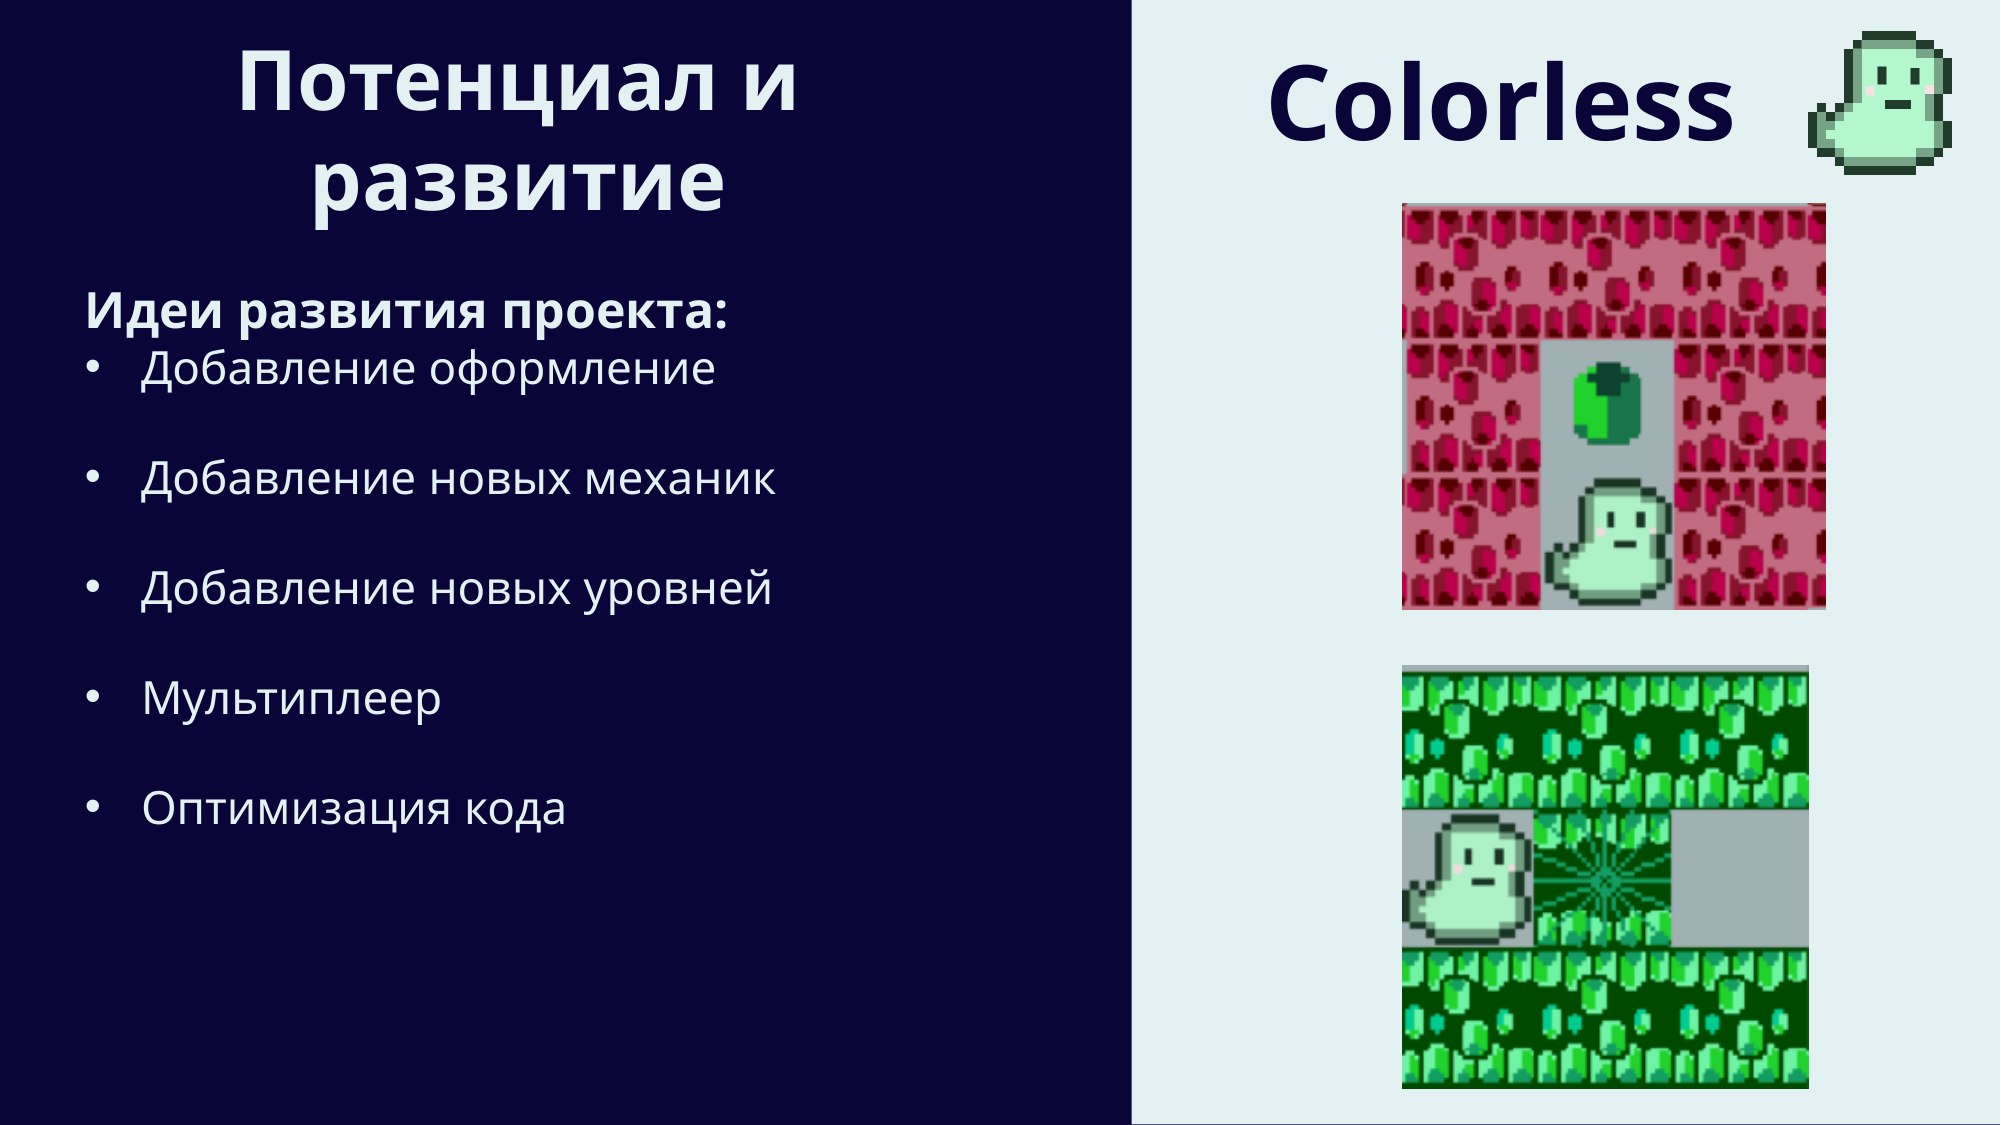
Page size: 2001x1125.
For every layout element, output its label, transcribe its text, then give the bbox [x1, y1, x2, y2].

picture [1401, 664, 1810, 1089]
picture [1808, 30, 1953, 175]
text_box Потенциал и развитие [120, 19, 917, 235]
picture [1401, 203, 1827, 610]
text_box Идеи развития проекта: Добавление оформление Добавление новых механик Добавление новых уровней Мультиплеер Оптимизация кода [69, 271, 1028, 841]
text_box [1130, 0, 2000, 1125]
title Colorless [1218, 47, 1784, 169]
